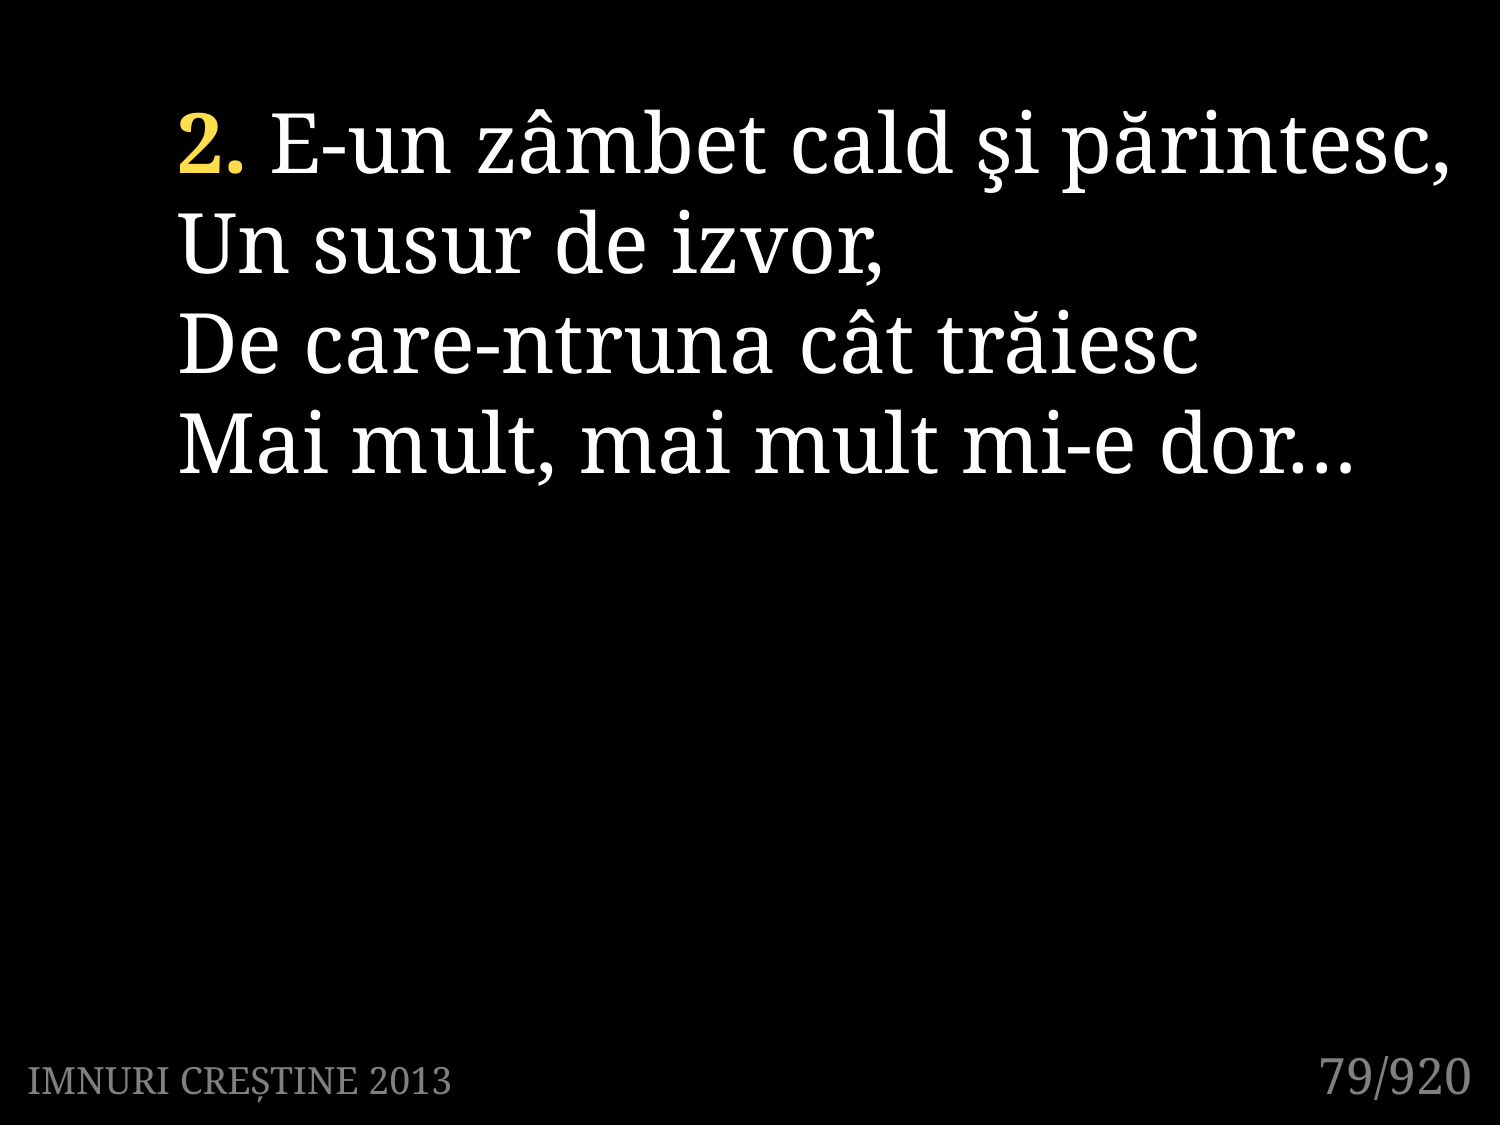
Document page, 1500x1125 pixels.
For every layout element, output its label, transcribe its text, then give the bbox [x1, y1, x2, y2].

text_box 79/920 [637, 1037, 1488, 1113]
text_box 2. E-un zâmbet cald şi părintesc, Un susur de izvor, De care-ntruna cât trăiesc Mai mult, mai mult mi-e dor… [162, 83, 1500, 498]
text_box IMNURI CREȘTINE 2013 [12, 1049, 637, 1110]
